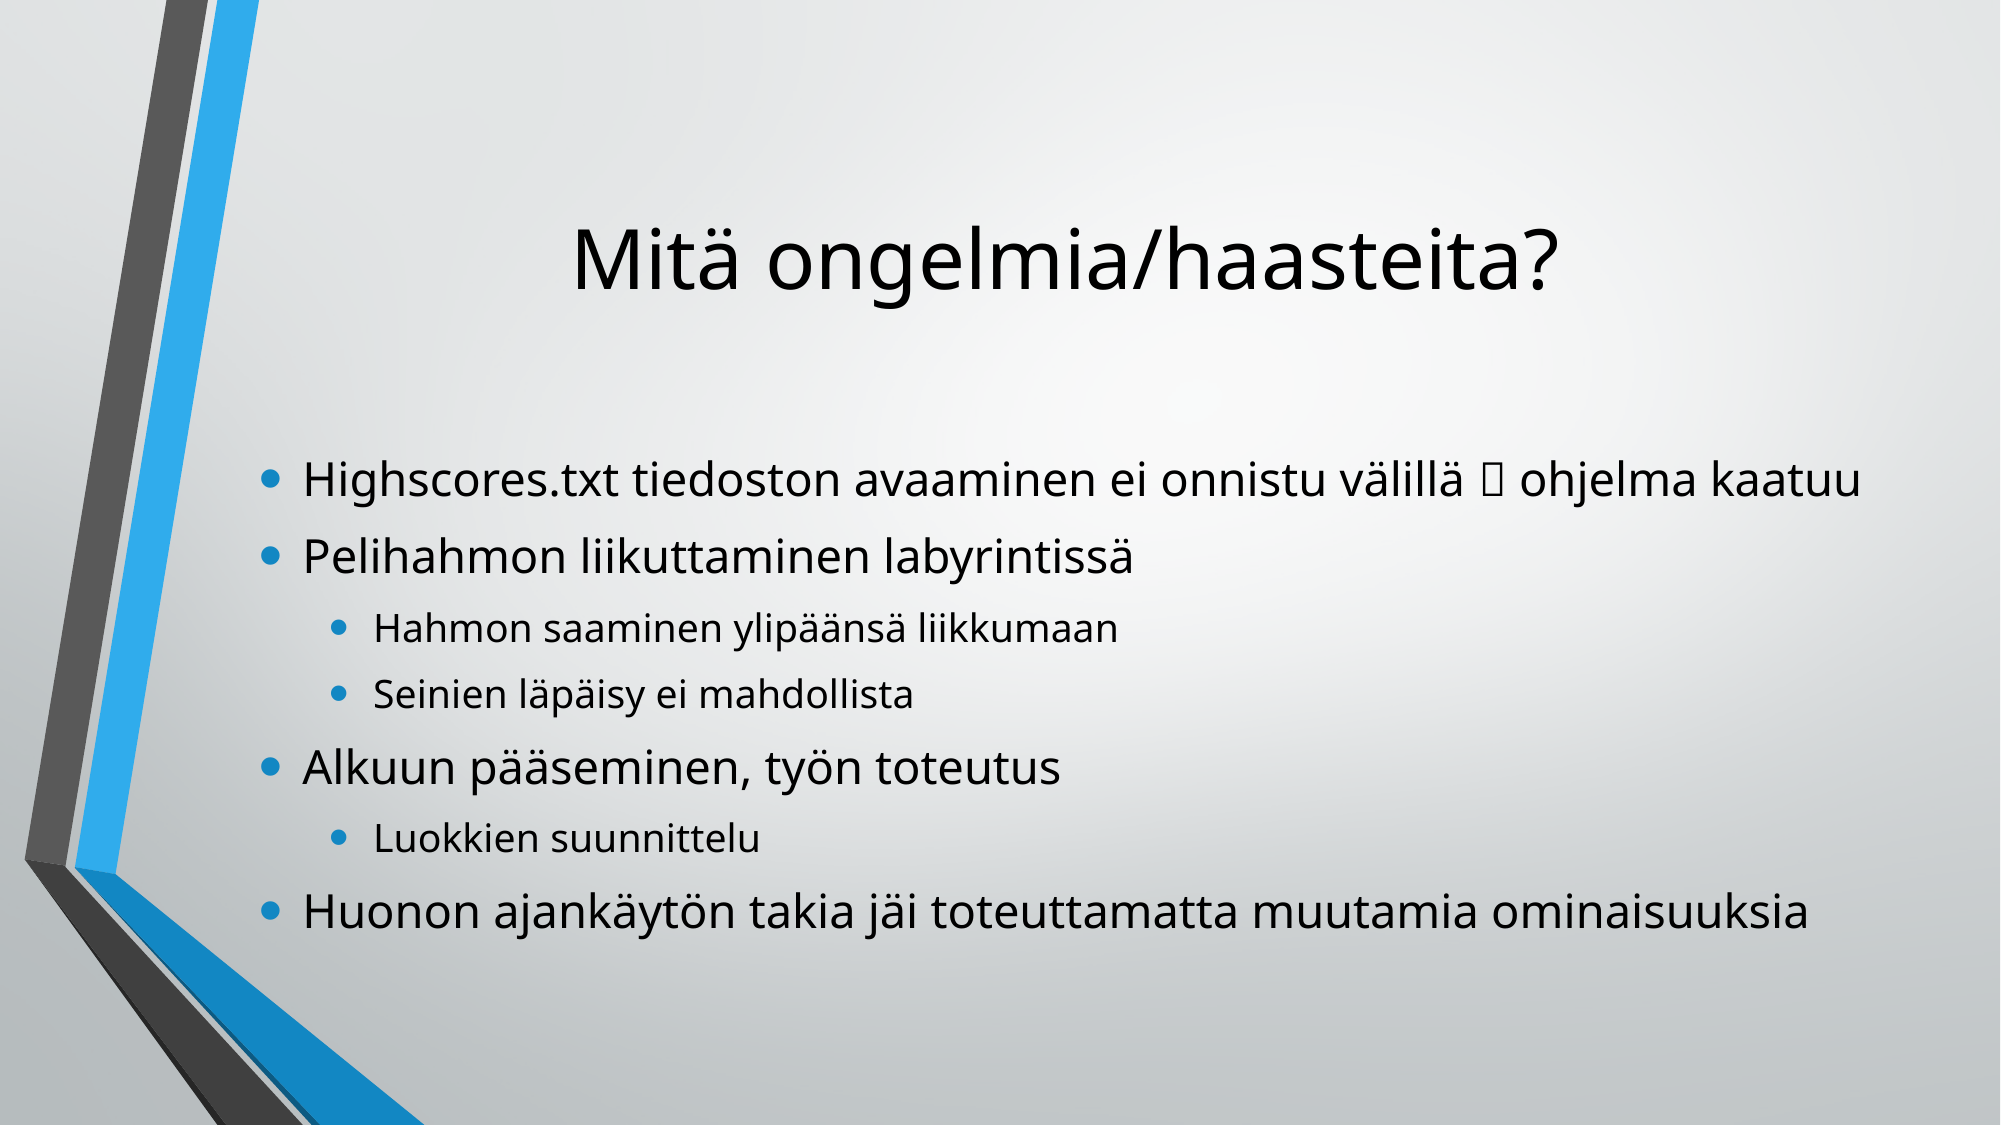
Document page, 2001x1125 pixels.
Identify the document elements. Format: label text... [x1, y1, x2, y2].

title Mitä ongelmia/haasteita? [243, 112, 1887, 400]
list Highscores.txt tiedoston avaaminen ei onnistu välillä  ohjelma kaatuu Pelihahmon liikuttaminen labyrintissä Hahmon saaminen ylipäänsä liikkumaan Seinien läpäisy ei mahdollista Alkuun pääseminen, työn toteutus Luokkien suunnittelu Huonon ajankäytön takia jäi toteuttamatta muutamia ominaisuuksia [243, 437, 1887, 950]
